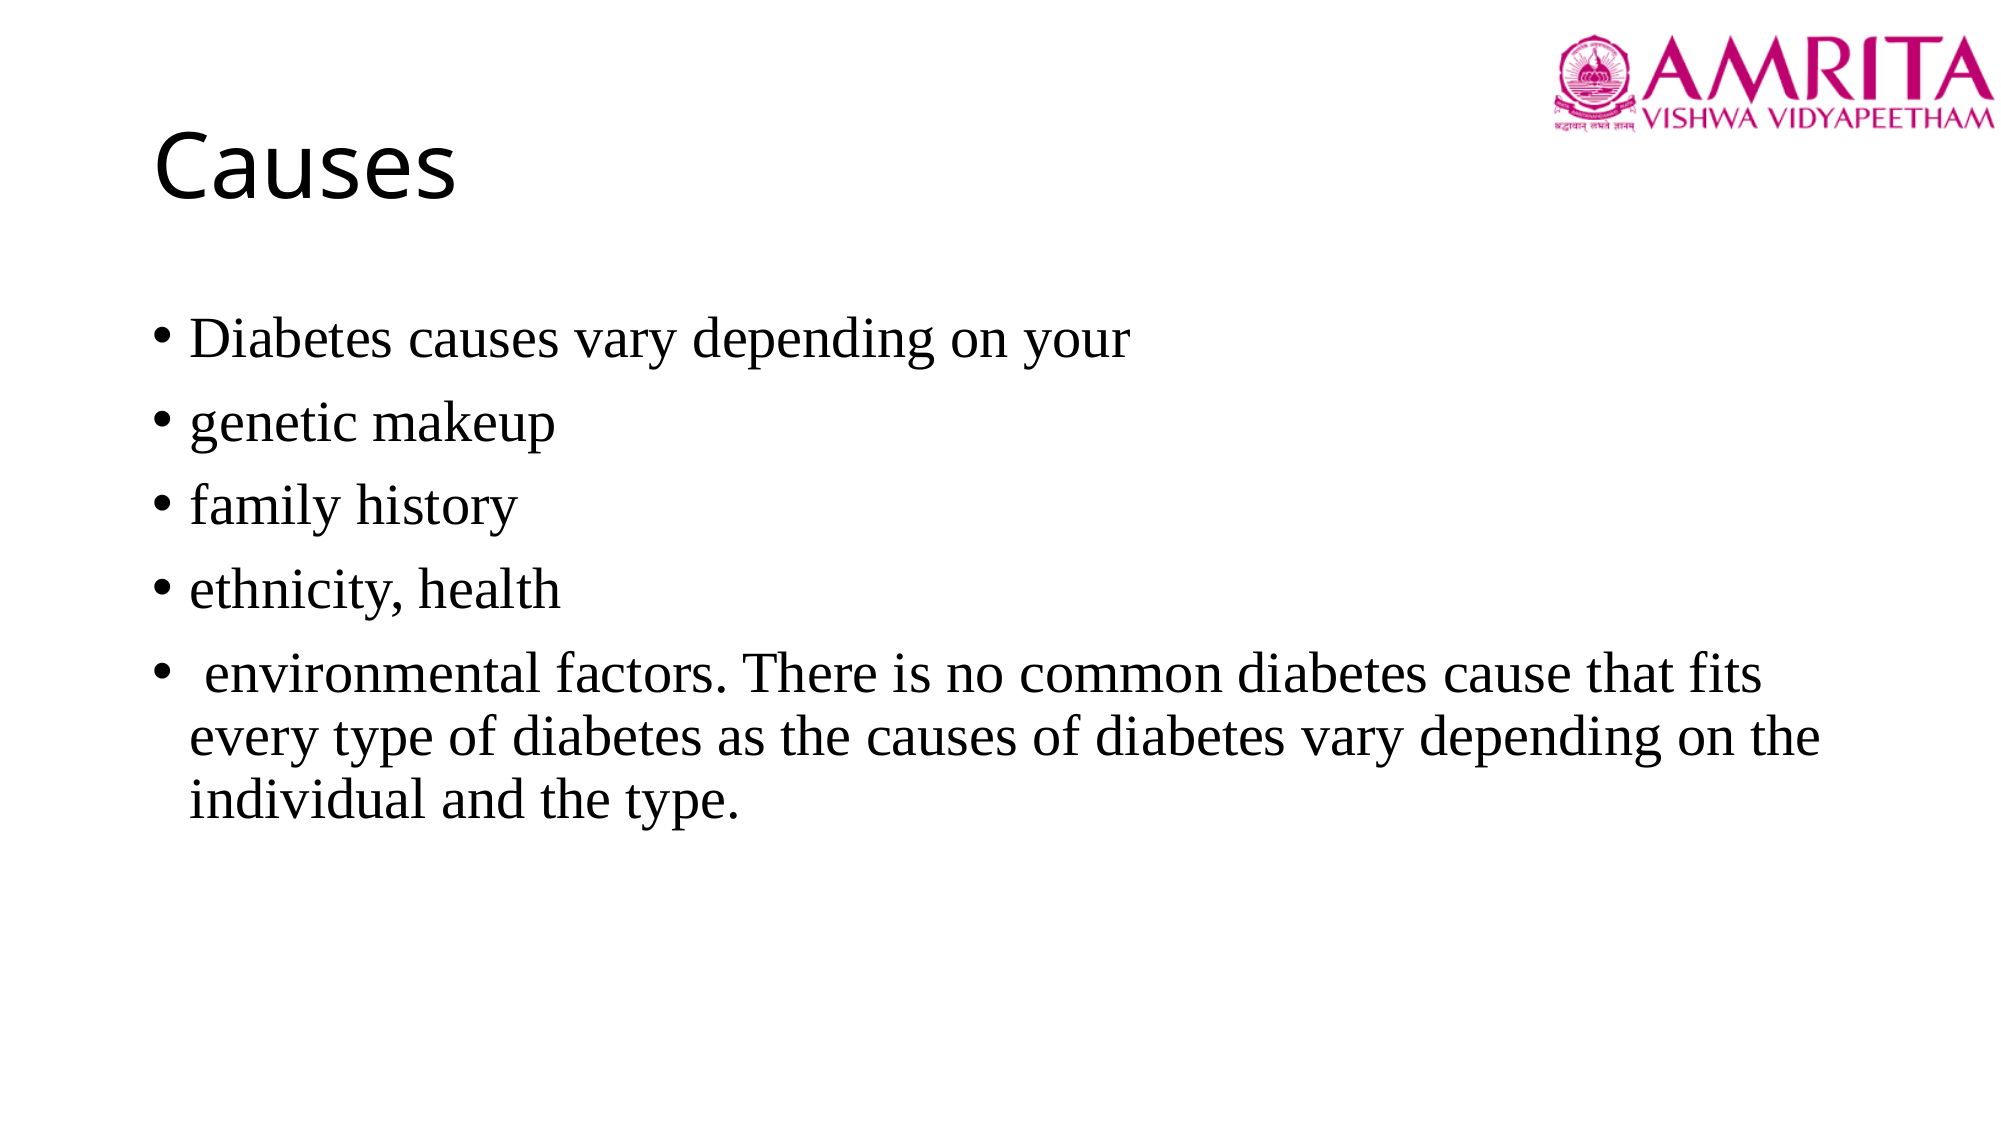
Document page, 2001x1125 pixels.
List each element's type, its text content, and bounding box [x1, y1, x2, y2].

title Causes [137, 59, 1863, 278]
picture [1549, 0, 2000, 168]
list Diabetes causes vary depending on your genetic makeup family history ethnicity, health environmental factors. There is no common diabetes cause that fits every type of diabetes as the causes of diabetes vary depending on the individual and the type. [137, 299, 1863, 1014]
